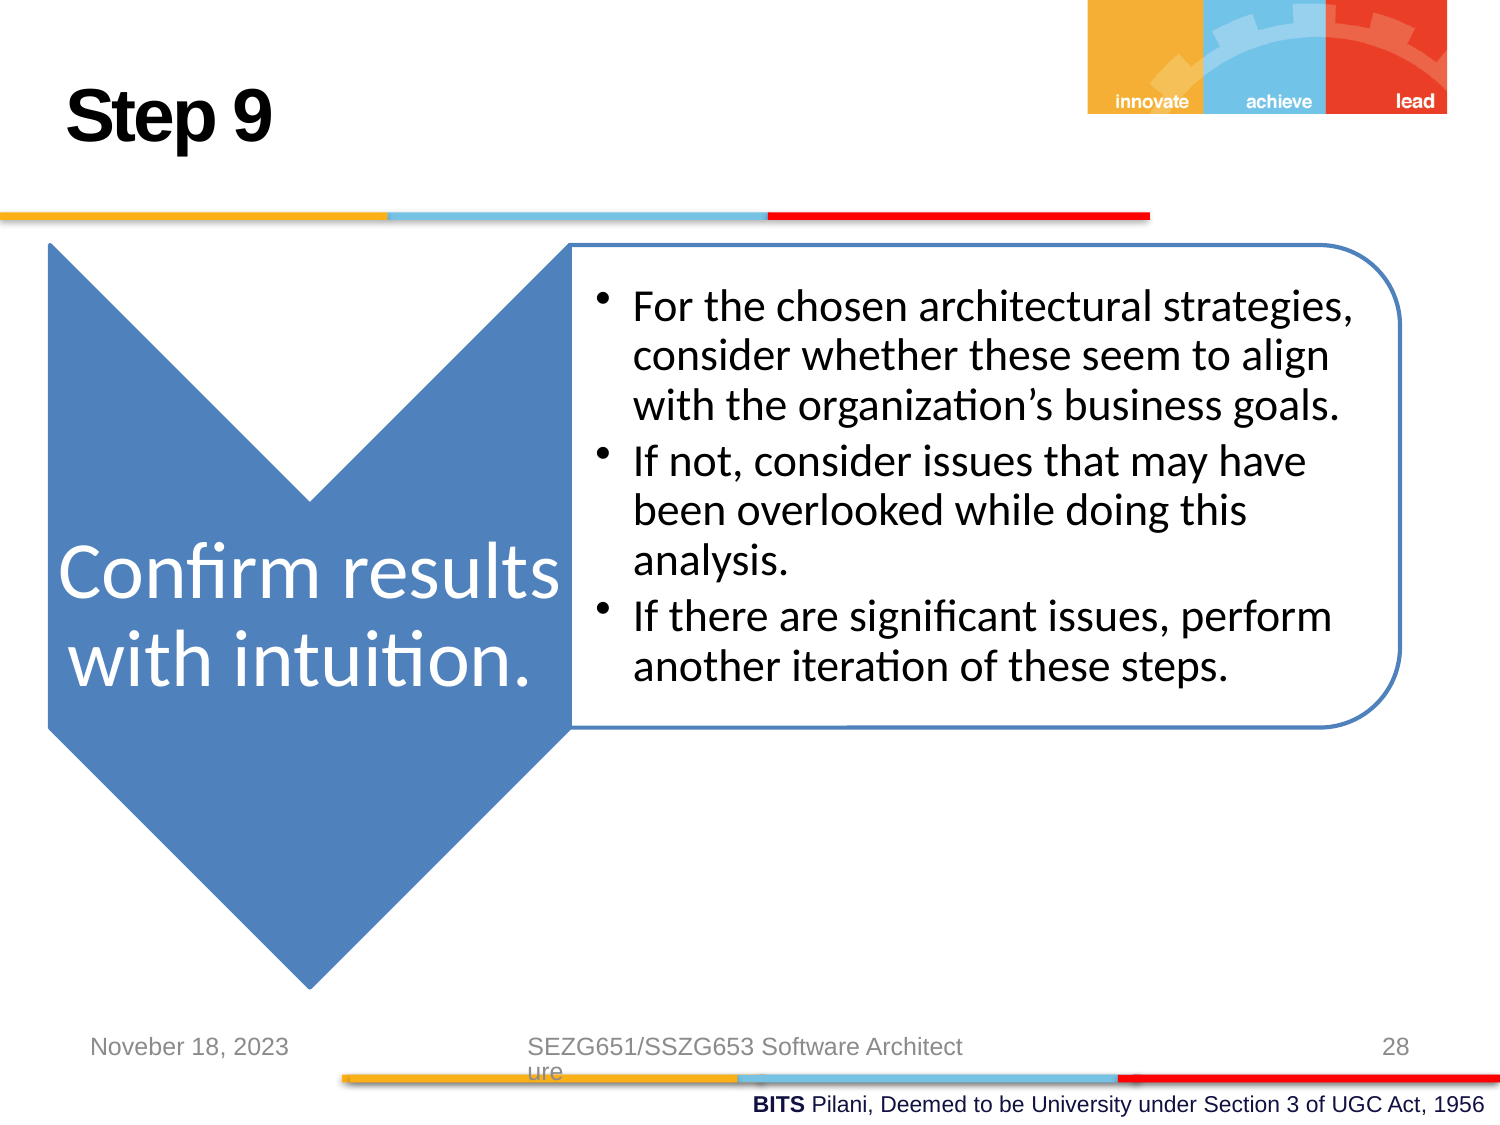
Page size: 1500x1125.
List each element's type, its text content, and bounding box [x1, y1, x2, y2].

picture [1087, 0, 1448, 114]
slide_number 28 [1074, 1015, 1425, 1075]
list Step 9 [50, 24, 1088, 213]
footer SEZG651/SSZG653 Software Architecture [512, 1015, 988, 1075]
slide_number Noveber 18, 2023 [75, 1015, 425, 1075]
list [49, 244, 1401, 988]
